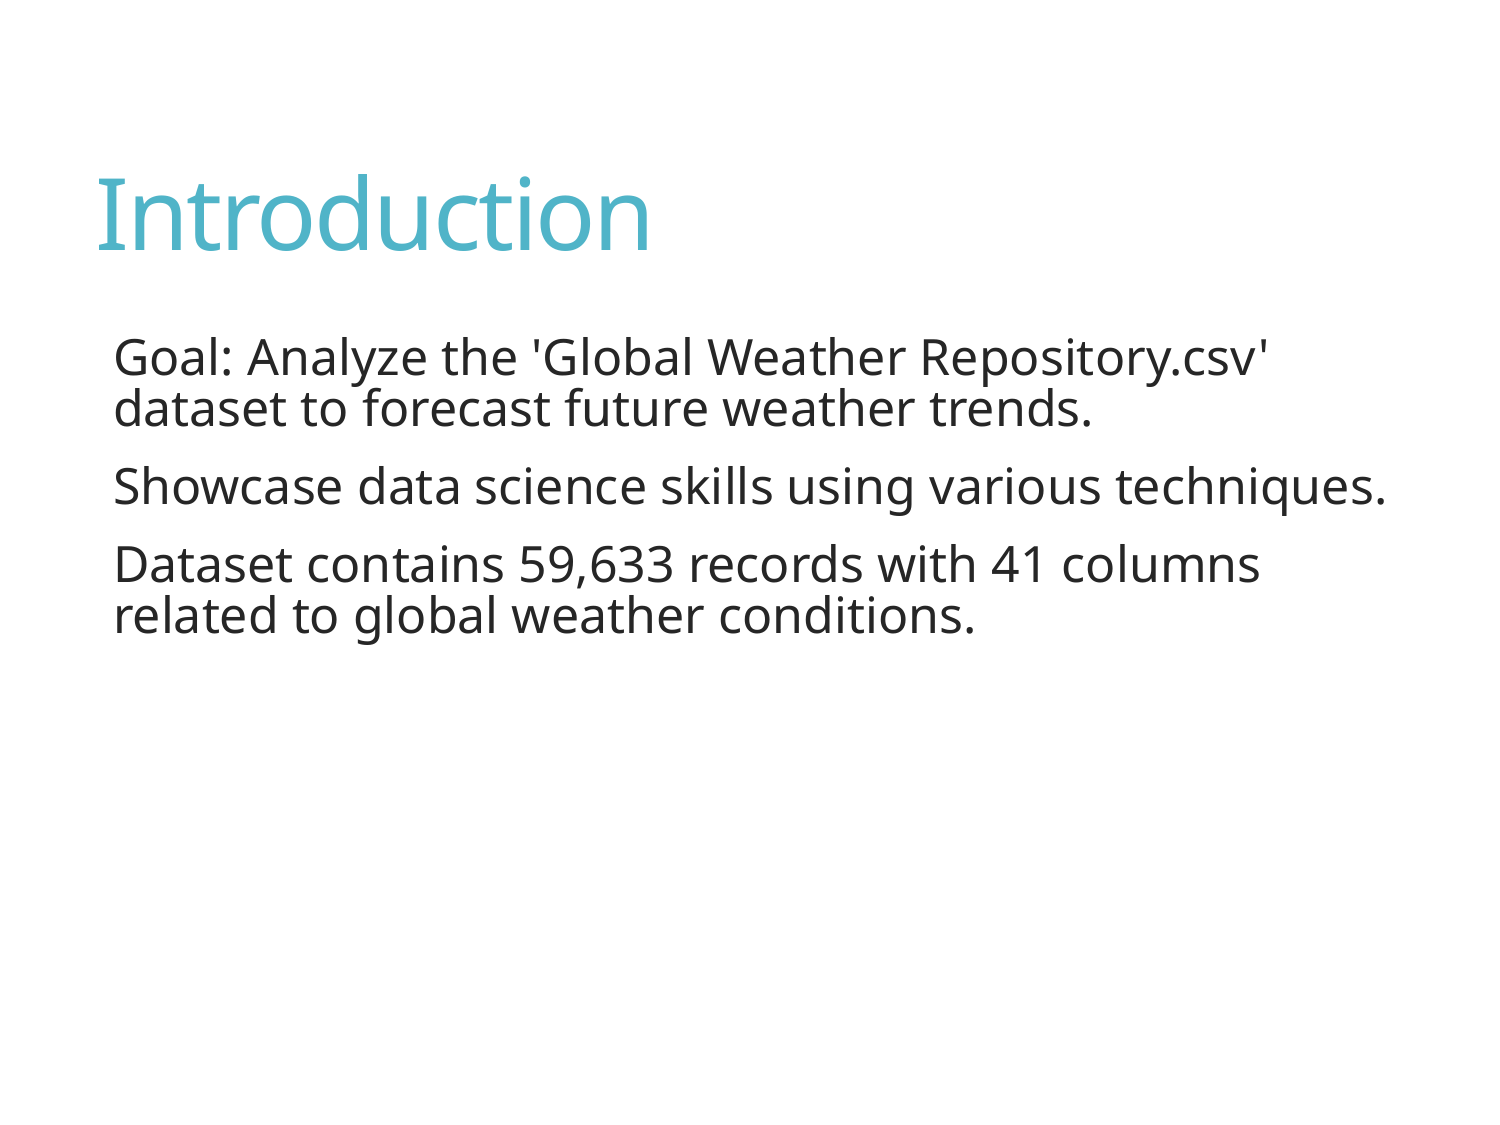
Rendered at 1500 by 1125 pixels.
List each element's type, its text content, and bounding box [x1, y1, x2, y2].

list Goal: Analyze the 'Global Weather Repository.csv' dataset to forecast future weather trends. Showcase data science skills using various techniques. Dataset contains 59,633 records with 41 columns related to global weather conditions. [83, 326, 1407, 945]
title Introduction [80, 81, 1407, 354]
